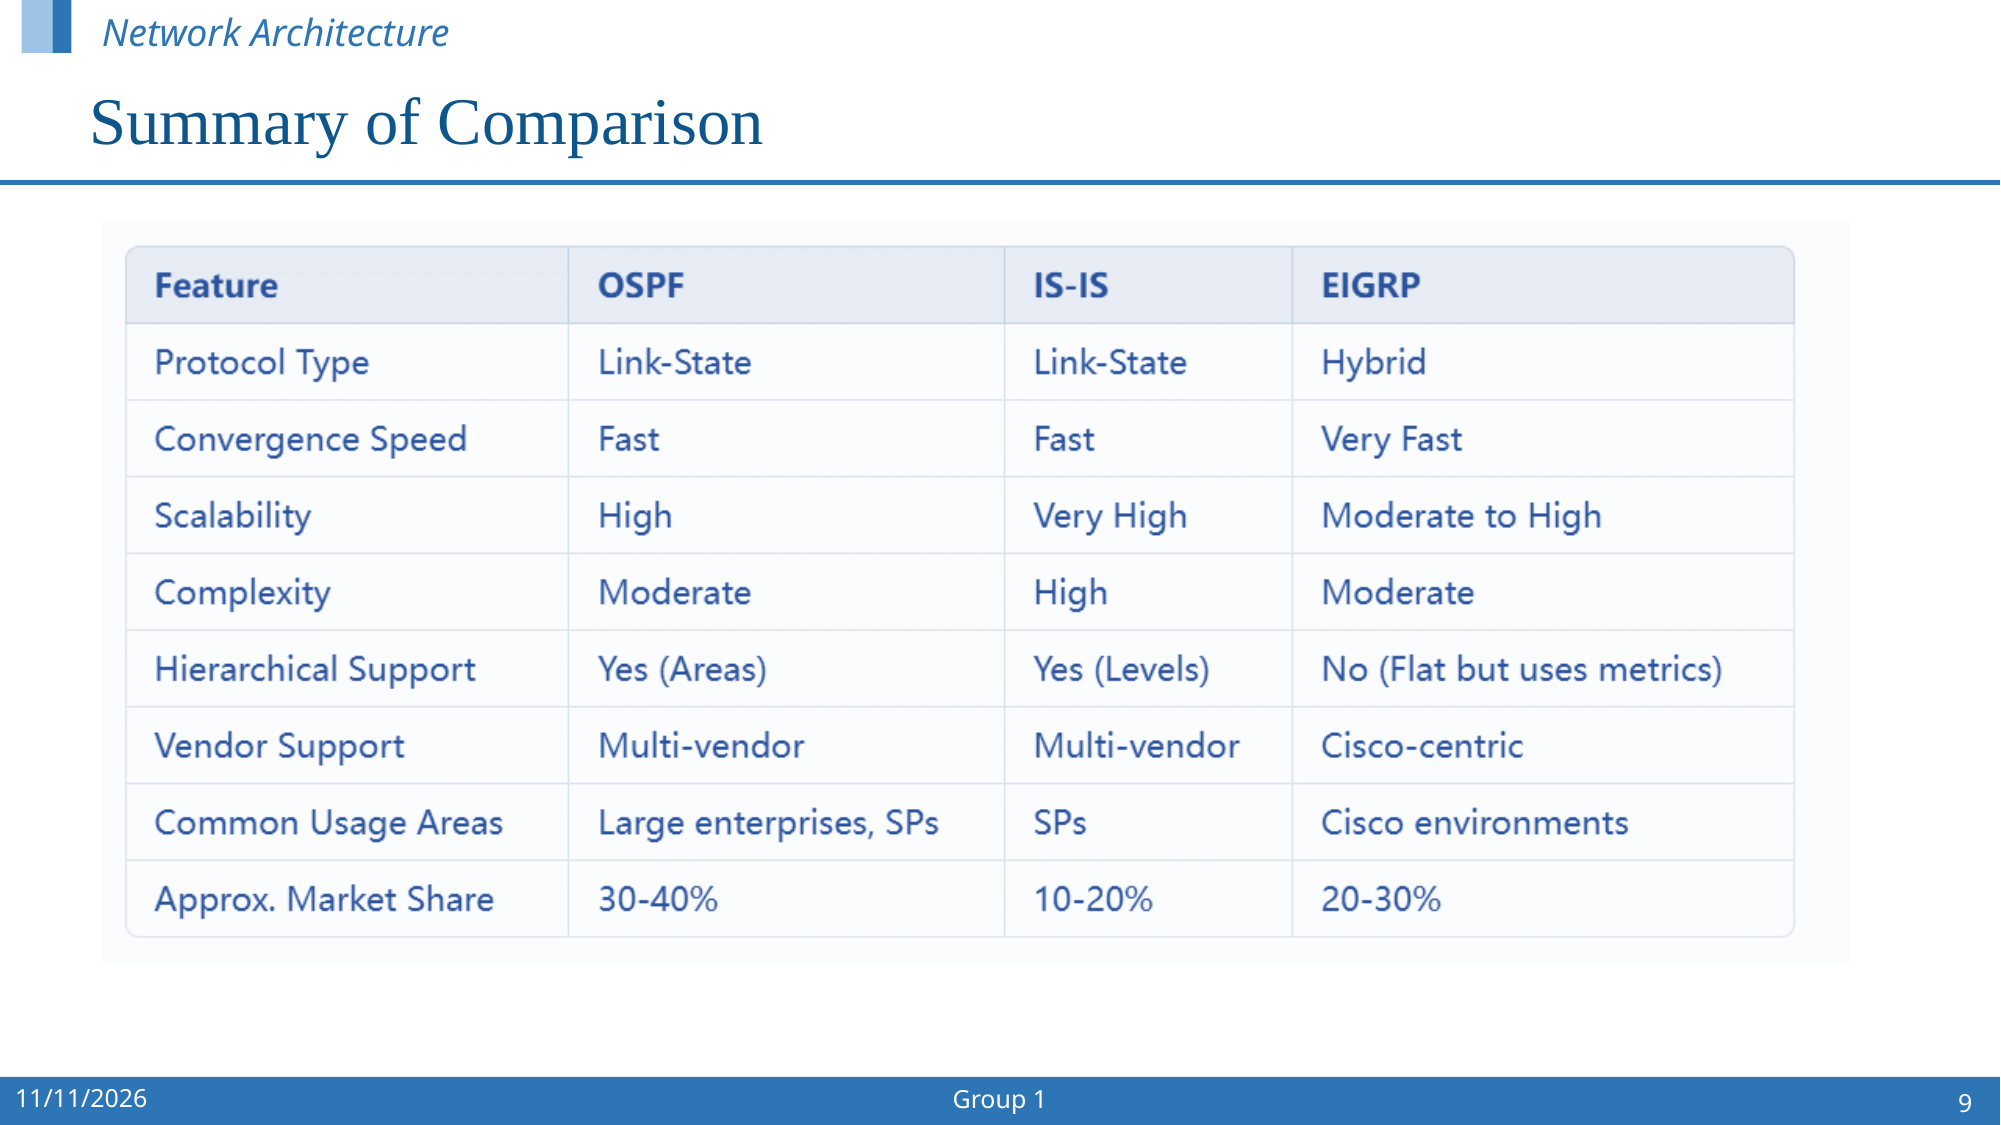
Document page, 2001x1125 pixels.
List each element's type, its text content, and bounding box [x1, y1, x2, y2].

picture [102, 221, 1850, 963]
slide_number 9 [1887, 1079, 1988, 1125]
title Summary of Comparison [74, 77, 1493, 168]
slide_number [0, 1077, 450, 1123]
list Network Architecture [86, 6, 818, 53]
footer Group 1 [662, 1077, 1338, 1124]
